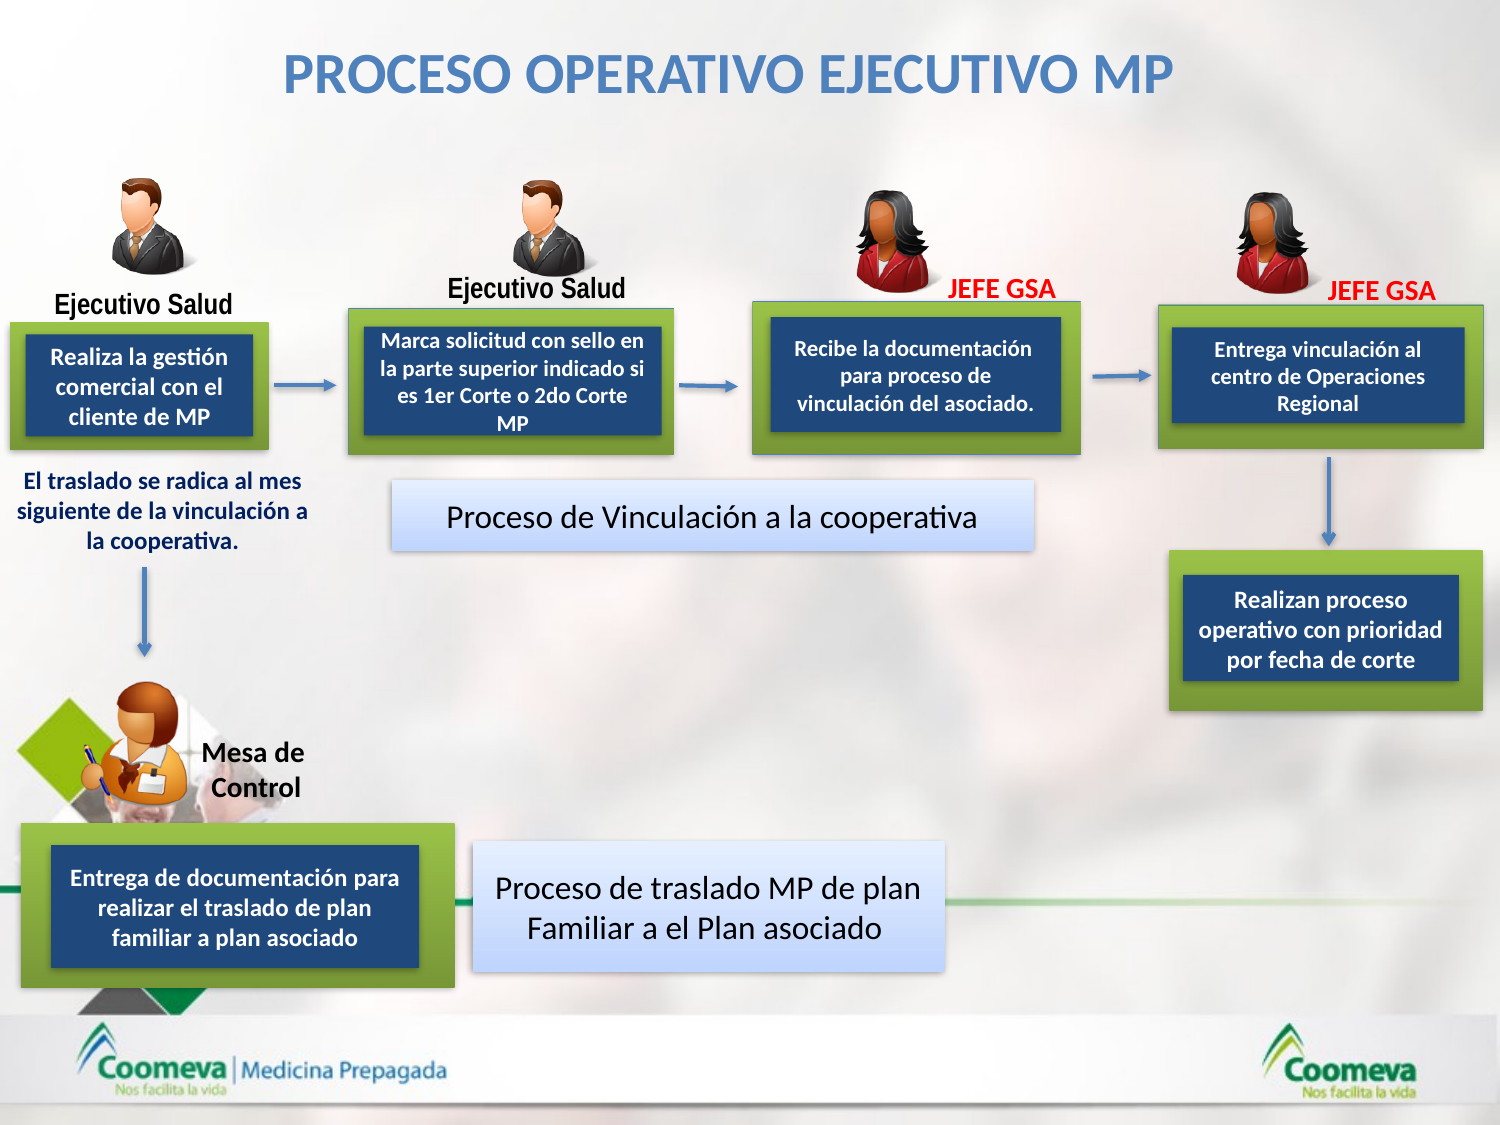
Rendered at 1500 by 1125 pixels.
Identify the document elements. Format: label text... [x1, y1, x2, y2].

text_box Proceso de traslado MP de plan Familiar a el Plan asociado [472, 841, 945, 972]
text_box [348, 307, 675, 456]
text_box JEFE GSA [956, 262, 1150, 312]
picture [0, 0, 1500, 1125]
text_box El traslado se radica al mes siguiente de la vinculación a la cooperativa. [0, 456, 332, 592]
text_box Realiza la gestión comercial con el cliente de MP [25, 334, 254, 437]
text_box Ejecutivo Salud [2, 277, 286, 328]
text_box JEFE GSA [1333, 263, 1500, 314]
text_box Ejecutivo Salud [395, 262, 679, 312]
text_box Entrega de documentación para realizar el traslado de plan familiar a plan asociado [51, 845, 420, 968]
text_box Proceso de Vinculación a la cooperativa [391, 479, 1034, 551]
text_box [1169, 550, 1483, 712]
text_box PROCESO OPERATIVO EJECUTIVO MP [0, 27, 1465, 113]
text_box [1158, 304, 1484, 449]
text_box Mesa de Control [210, 725, 351, 811]
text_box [752, 301, 1081, 455]
text_box [20, 823, 455, 988]
text_box [10, 322, 269, 450]
